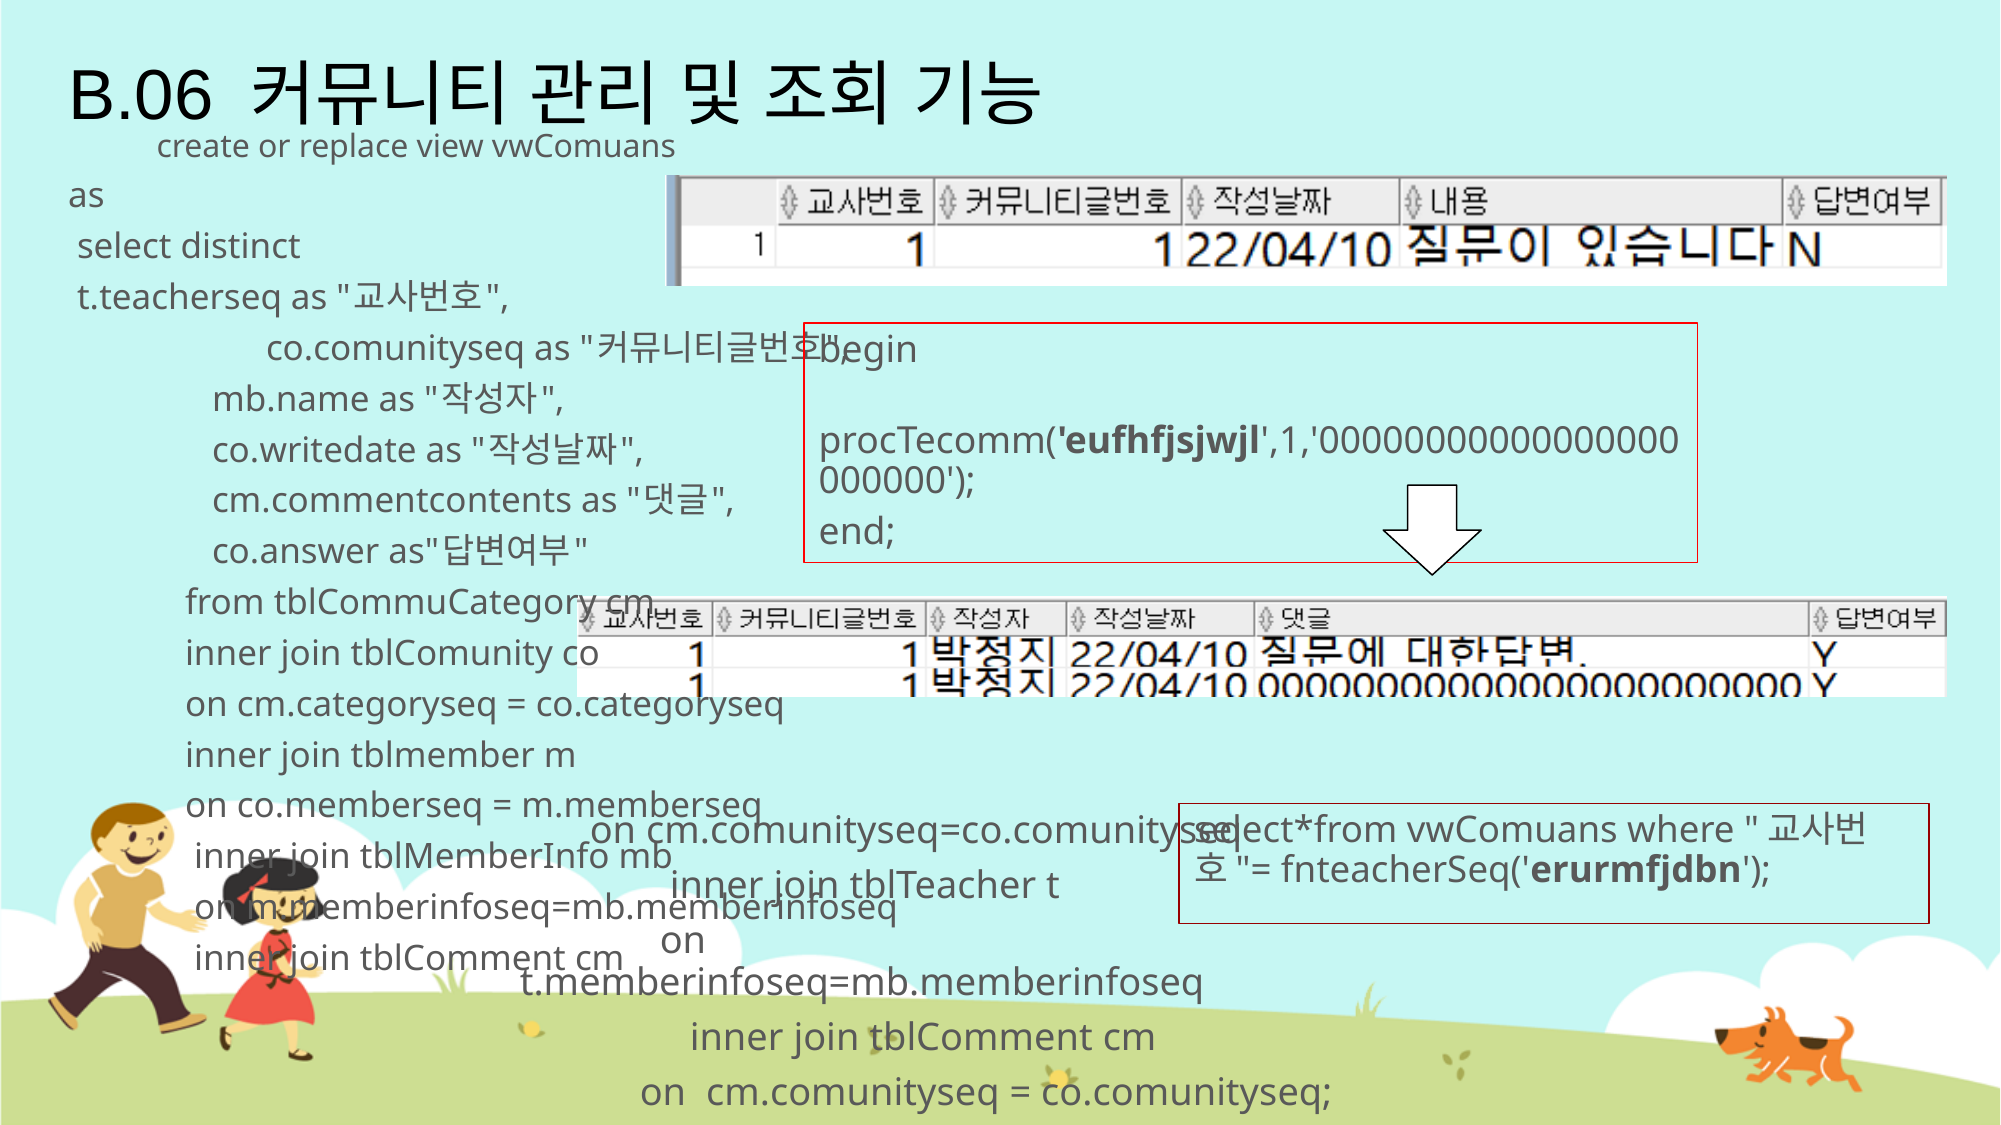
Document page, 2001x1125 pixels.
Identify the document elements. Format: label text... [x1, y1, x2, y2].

text_box [1383, 485, 1482, 576]
picture [576, 0, 2001, 1125]
picture [0, 0, 504, 1125]
title B.06 커뮤니티 관리 및 조회 기능 [53, 0, 1591, 142]
list on cm.comunityseq=co.comunityseq inner join tblTeacher t on t.memberinfoseq=mb.memberinfoseq inner join tblComment cm on cm.comunityseq = co.comunityseq; [504, 803, 1411, 1125]
list create or replace view vwComuans as select distinct t.teacherseq as "교사번호", co.comunityseq as "커뮤니티글번호", mb.name as "작성자", co.writedate as "작성날짜", cm.commentcontents as "댓글", co.answer as"답변여부" from tblCommuCategory cm inner join tblComunity co on cm.categoryseq = co.categoryseq inner join tblmember m on co.memberseq = m.memberseq inner join tblMemberInfo mb on m.memberinfoseq=mb.memberinfoseq inner join tblComment cm [53, 122, 1077, 1043]
list begin procTecomm('eufhfjsjwjl',1,'00000000000000000000000'); end; [803, 322, 1698, 563]
list select*from vwComuans where "교사번호"= fnteacherSeq('erurmfjdbn'); [1179, 803, 1930, 924]
